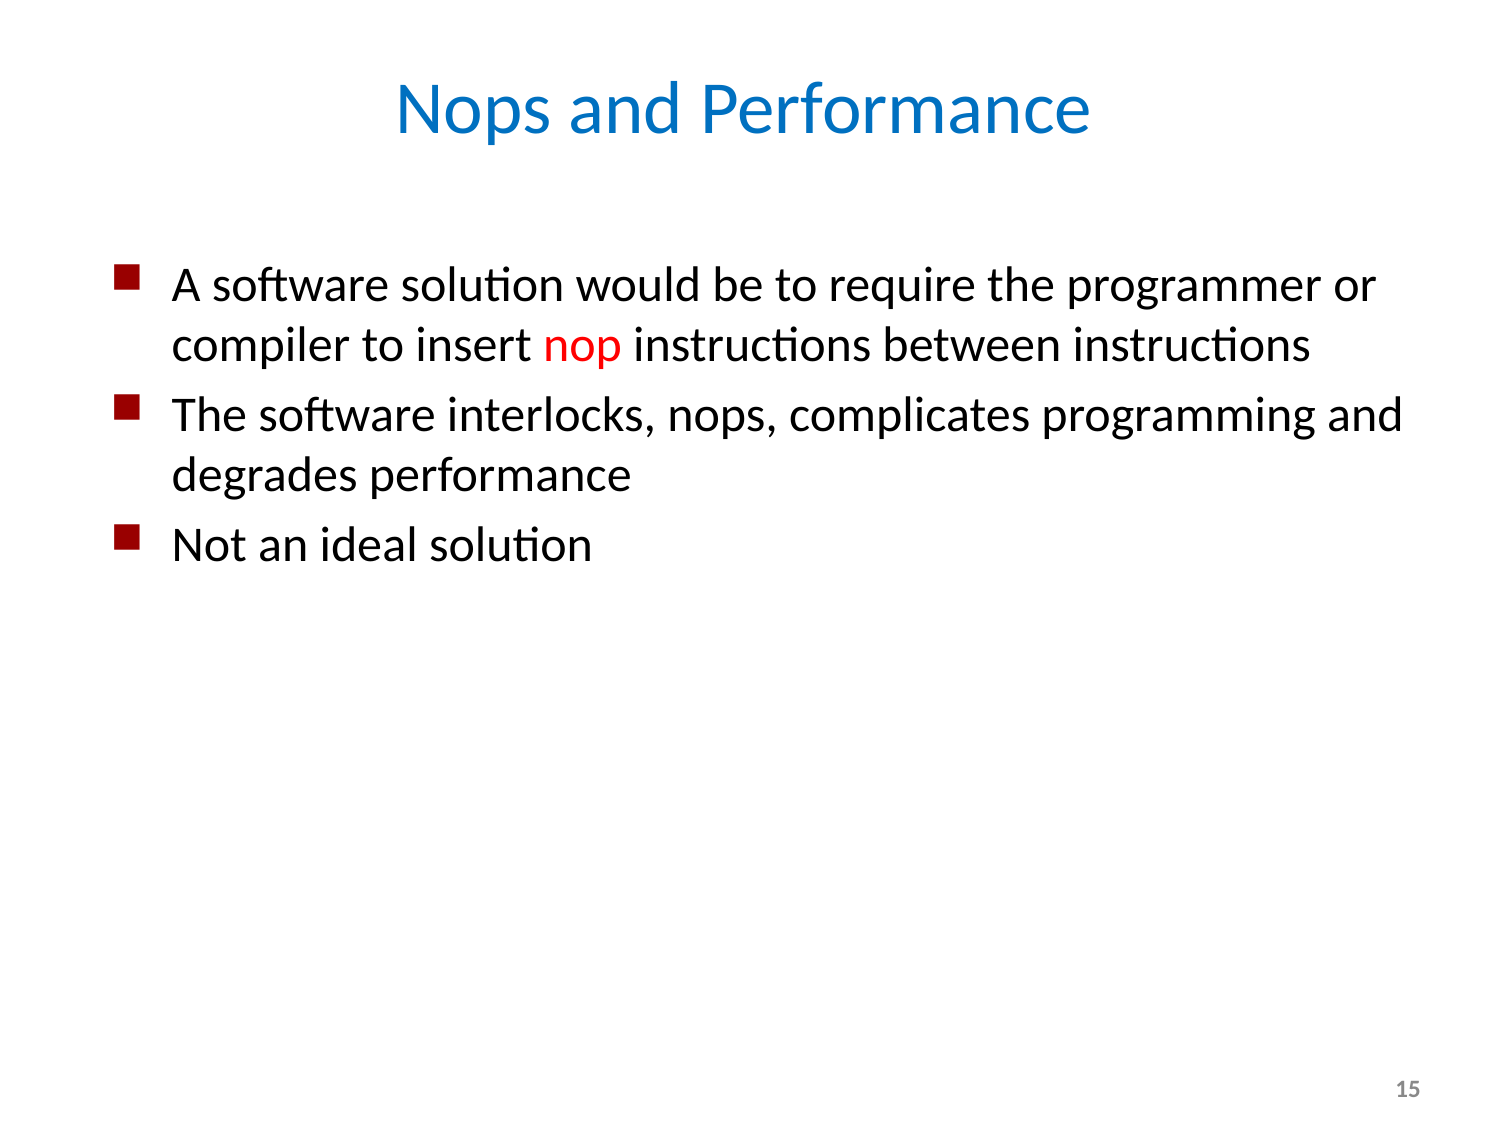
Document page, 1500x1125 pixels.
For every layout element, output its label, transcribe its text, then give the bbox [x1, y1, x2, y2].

list A software solution would be to require the programmer or compiler to insert nop instructions between instructions The software interlocks, nops, complicates programming and degrades performance Not an ideal solution [100, 243, 1500, 965]
title Nops and Performance [36, 23, 1452, 197]
